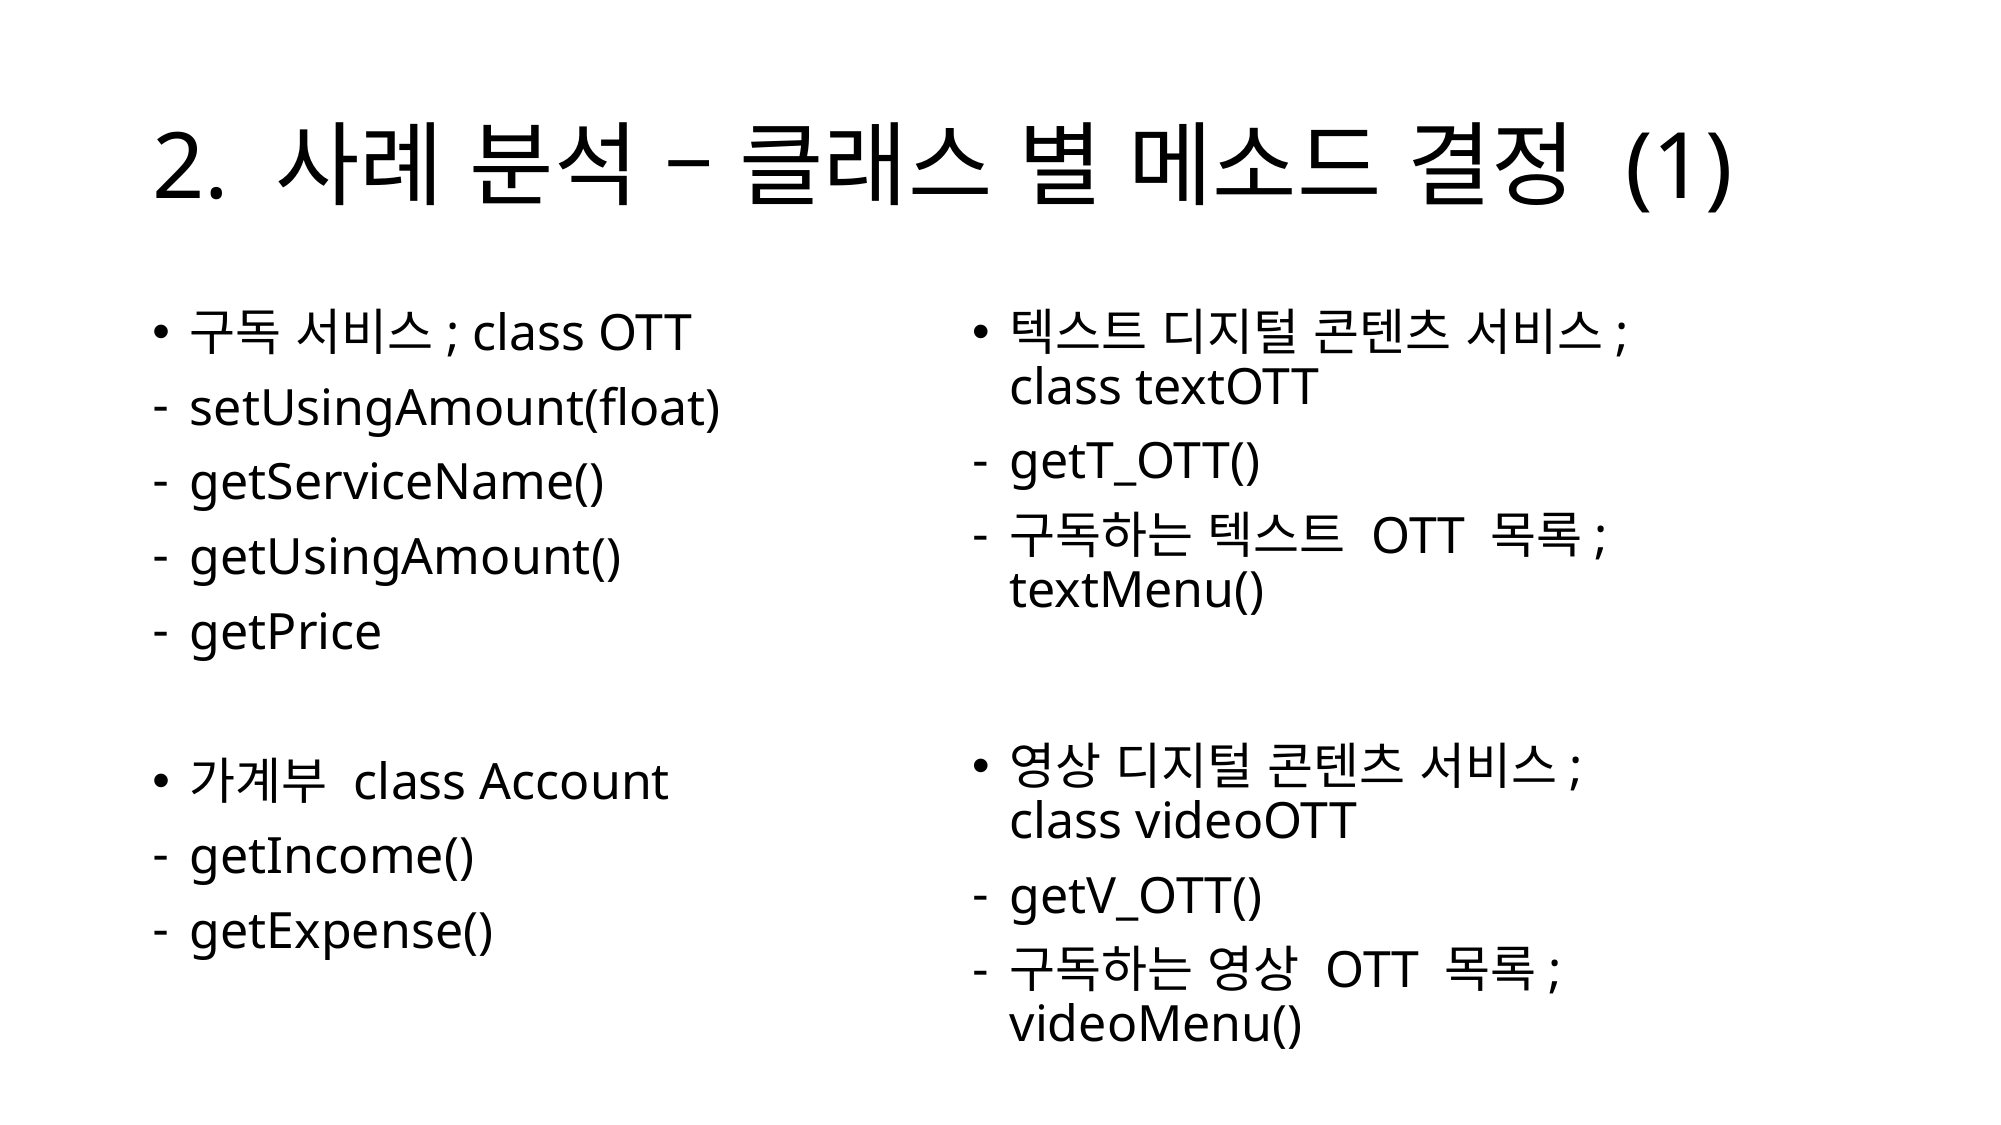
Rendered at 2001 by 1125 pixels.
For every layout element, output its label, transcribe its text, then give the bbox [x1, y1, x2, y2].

text_box 텍스트 디지털 콘텐츠 서비스; class textOTT getT_OTT() 구독하는 텍스트 OTT 목록; textMenu() 영상 디지털 콘텐츠 서비스; class videoOTT getV_OTT() 구독하는 영상 OTT 목록; videoMenu() [957, 299, 1882, 1066]
list 구독 서비스; class OTT setUsingAmount(float) getServiceName() getUsingAmount() getPrice 가계부 class Account getIncome() getExpense() [137, 299, 916, 1014]
title 2. 사례 분석 – 클래스 별 메소드 결정 (1) [137, 59, 1863, 278]
